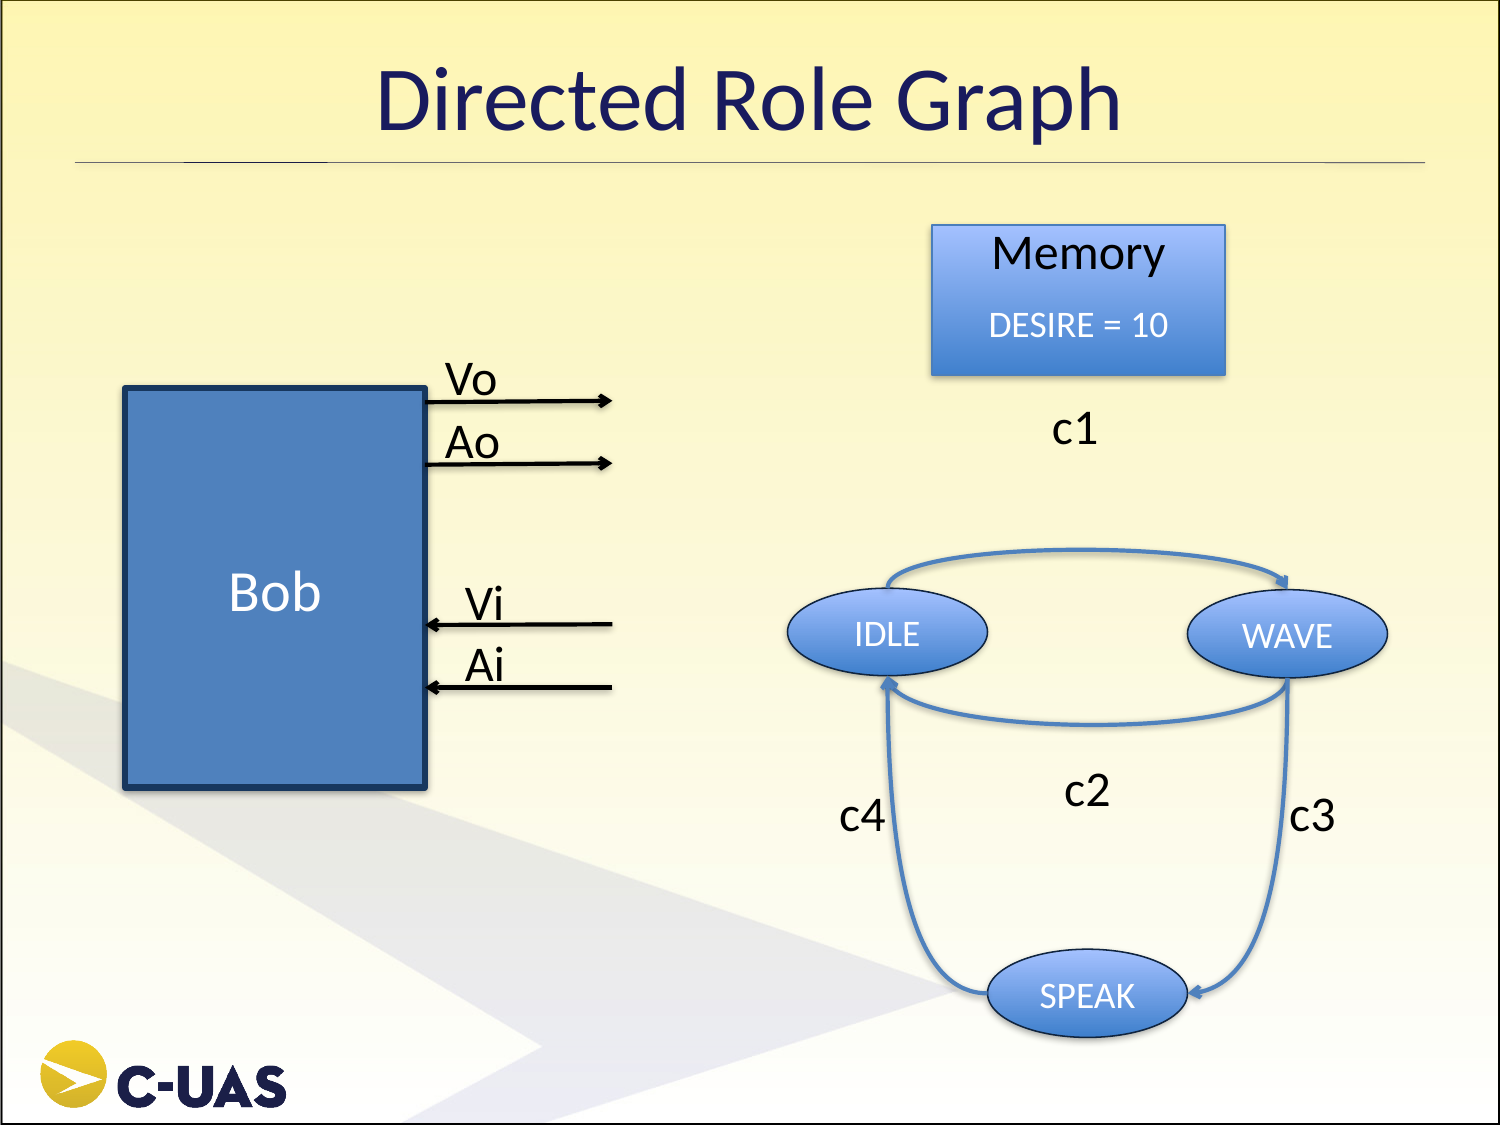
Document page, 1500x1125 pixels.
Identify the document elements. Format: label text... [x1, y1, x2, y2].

picture [0, 0, 1500, 1125]
text_box WAVE [1186, 588, 1389, 679]
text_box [430, 465, 611, 471]
text_box SPEAK [988, 948, 1188, 1039]
text_box DESIRE = 10 [931, 224, 1226, 376]
text_box Ai [450, 624, 670, 699]
title Directed Role Graph [75, 24, 1425, 163]
text_box Vi [450, 562, 670, 624]
text_box c2 [1095, 749, 1175, 784]
text_box IDLE [786, 587, 989, 677]
text_box Ao [430, 400, 650, 476]
text_box c1 [987, 386, 1163, 462]
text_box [887, 675, 988, 994]
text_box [450, 626, 610, 630]
text_box Memory [932, 212, 1225, 288]
text_box Vo [430, 337, 650, 400]
text_box c2 [999, 749, 1080, 824]
text_box Bob [122, 385, 428, 791]
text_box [1079, 785, 1396, 886]
text_box c3 [1224, 774, 1400, 849]
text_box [430, 403, 611, 410]
text_box c4 [774, 774, 882, 849]
